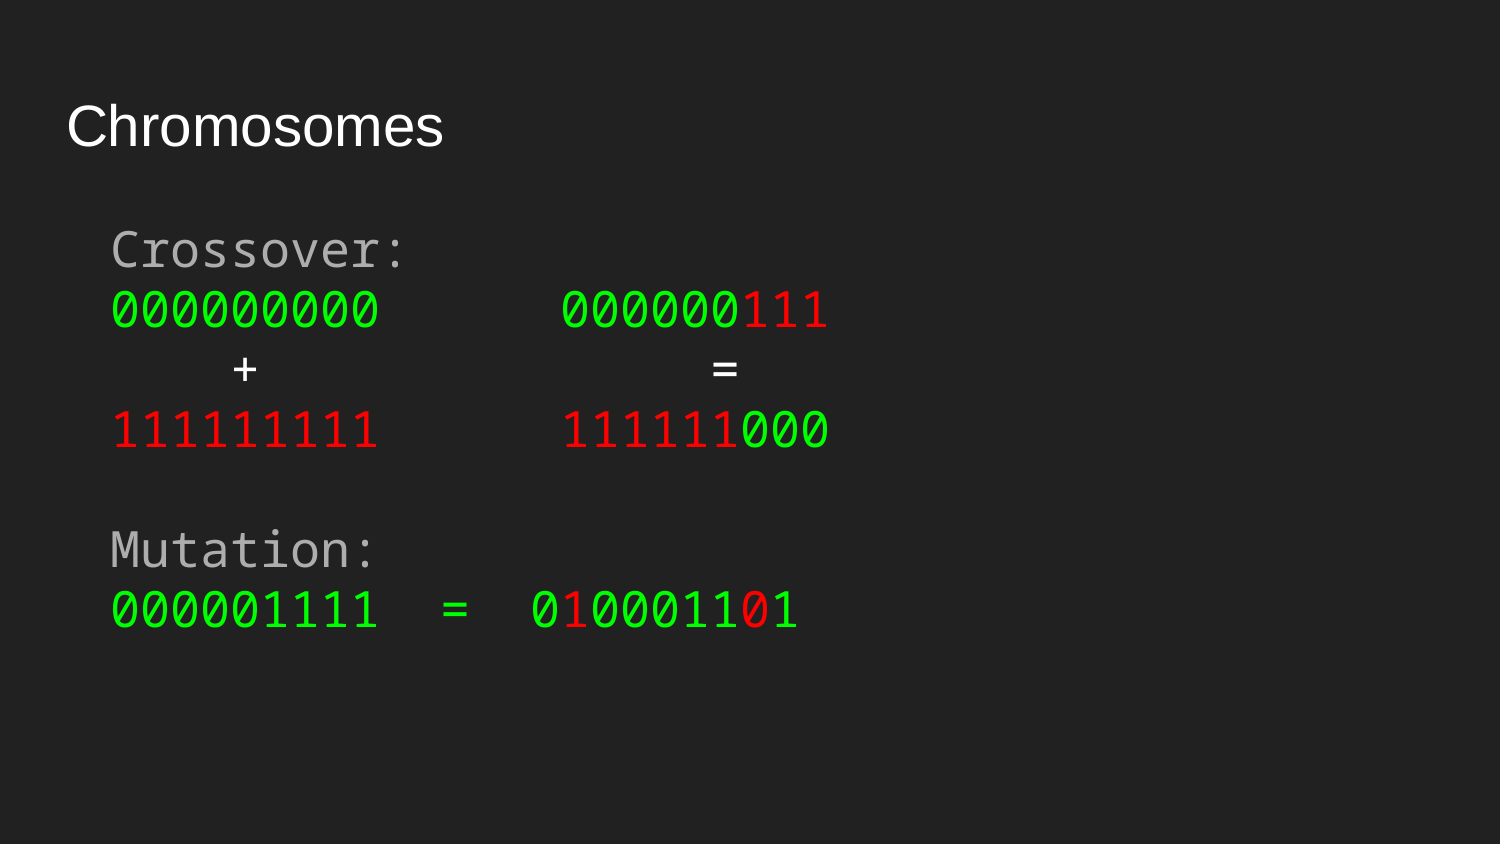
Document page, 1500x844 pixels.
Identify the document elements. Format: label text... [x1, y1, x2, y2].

title Chromosomes [51, 72, 1449, 167]
text_box Crossover: 000000000 000000111 + = 111111111 111111000 Mutation: 000001111 = 010001101 [95, 201, 1236, 801]
